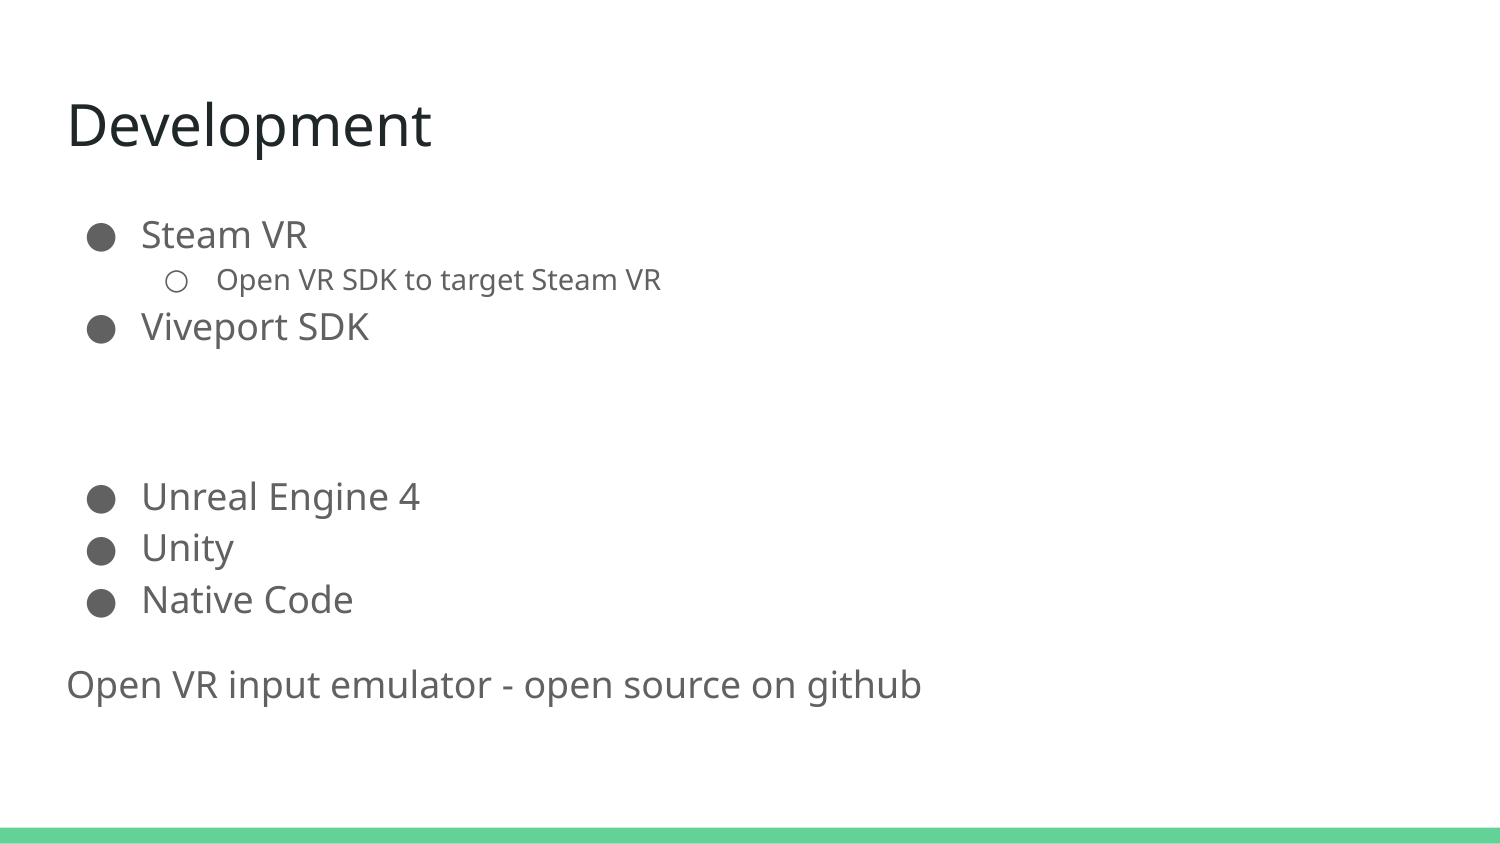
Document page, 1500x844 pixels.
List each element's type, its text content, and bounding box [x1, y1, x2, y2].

list Steam VR Open VR SDK to target Steam VR Viveport SDK Unreal Engine 4 Unity Native Code Open VR input emulator - open source on github [51, 189, 1449, 750]
title Development [51, 72, 1449, 167]
